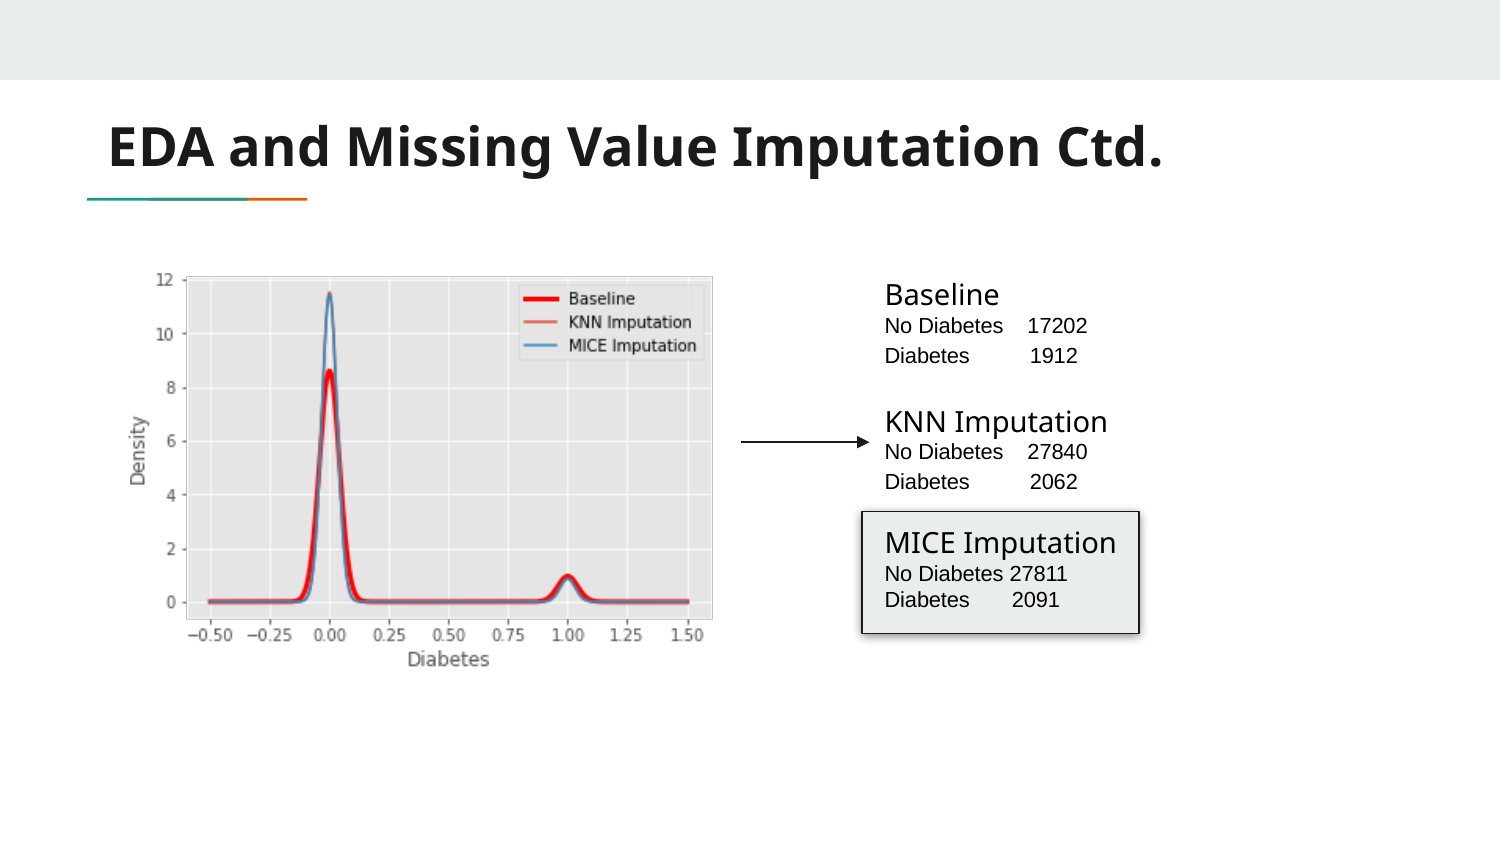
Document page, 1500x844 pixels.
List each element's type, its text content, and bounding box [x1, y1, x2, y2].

text_box Baseline No Diabetes 17202 Diabetes 1912 KNN Imputation No Diabetes 27840 Diabetes 2062 MICE Imputation No Diabetes 27811 Diabetes 2091 [869, 261, 1345, 704]
picture [118, 261, 727, 683]
title EDA and Missing Value Imputation Ctd. [93, 97, 1355, 186]
text_box [862, 511, 869, 634]
